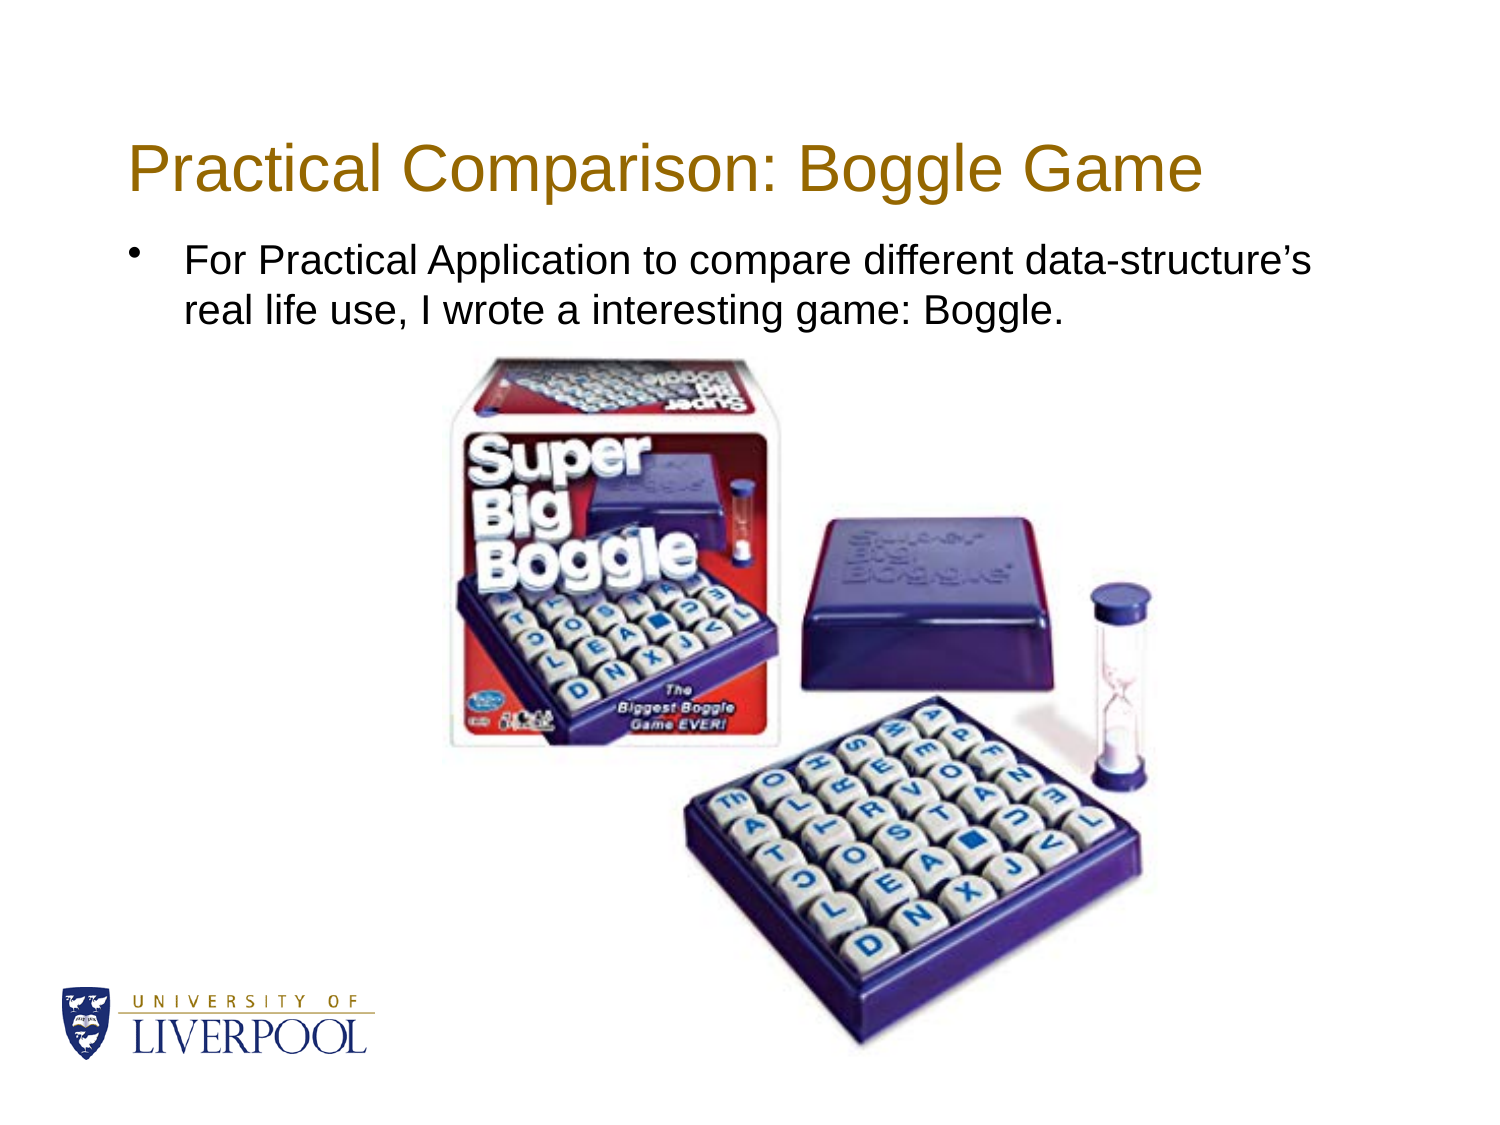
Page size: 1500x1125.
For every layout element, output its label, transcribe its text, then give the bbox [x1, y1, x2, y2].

title Practical Comparison: Boggle Game [112, 62, 1388, 213]
picture [62, 987, 375, 1060]
picture [442, 341, 1164, 1063]
list For Practical Application to compare different data-structure’s real life use, I wrote a interesting game: Boggle. [112, 224, 1388, 1038]
